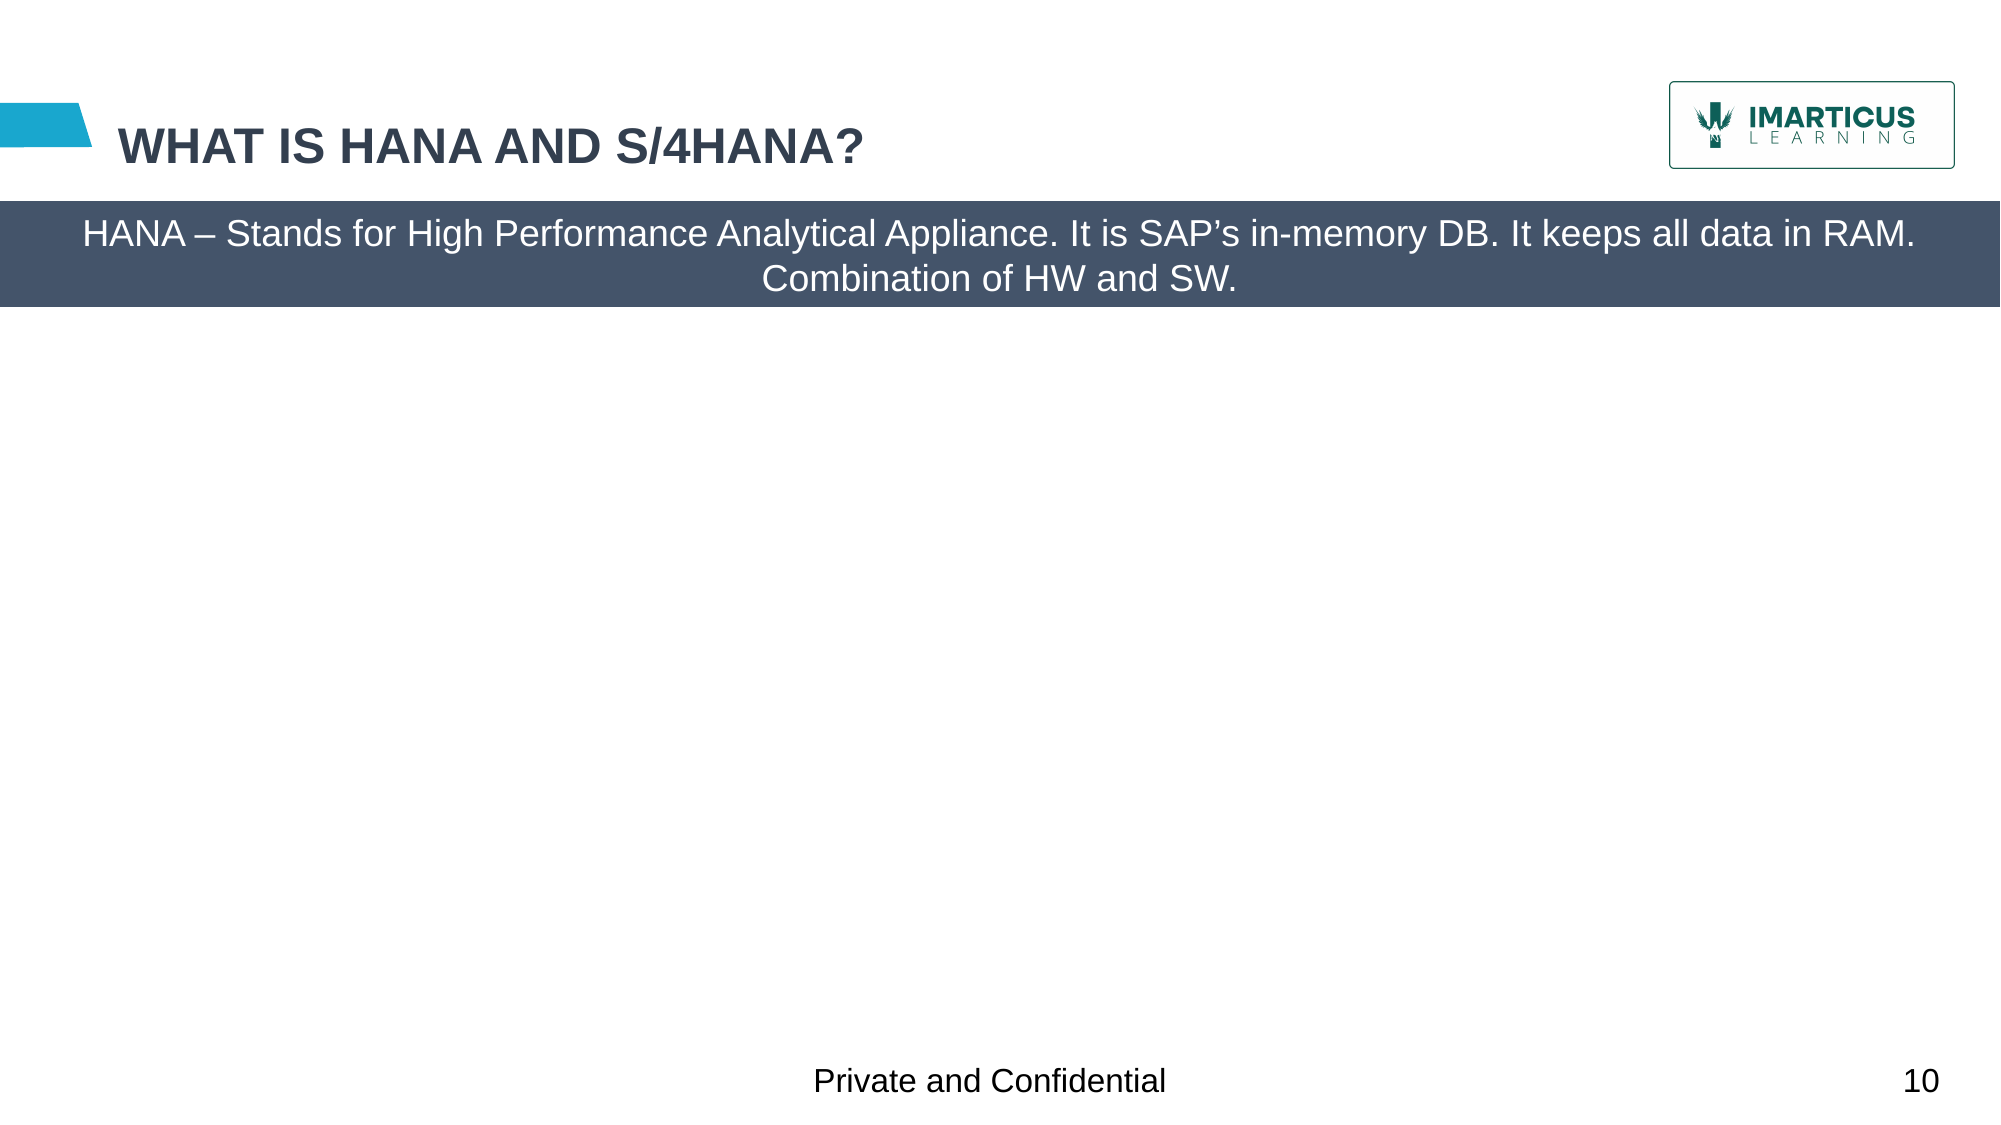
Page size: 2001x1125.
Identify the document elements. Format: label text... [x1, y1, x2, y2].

title WHAT IS HANA AND S/4HANA? [102, 88, 1828, 201]
picture [1669, 81, 1955, 169]
text_box HANA – Stands for High Performance Analytical Appliance. It is SAP’s in-memory DB. It keeps all data in RAM. Combination of HW and SW. [0, 201, 2000, 307]
